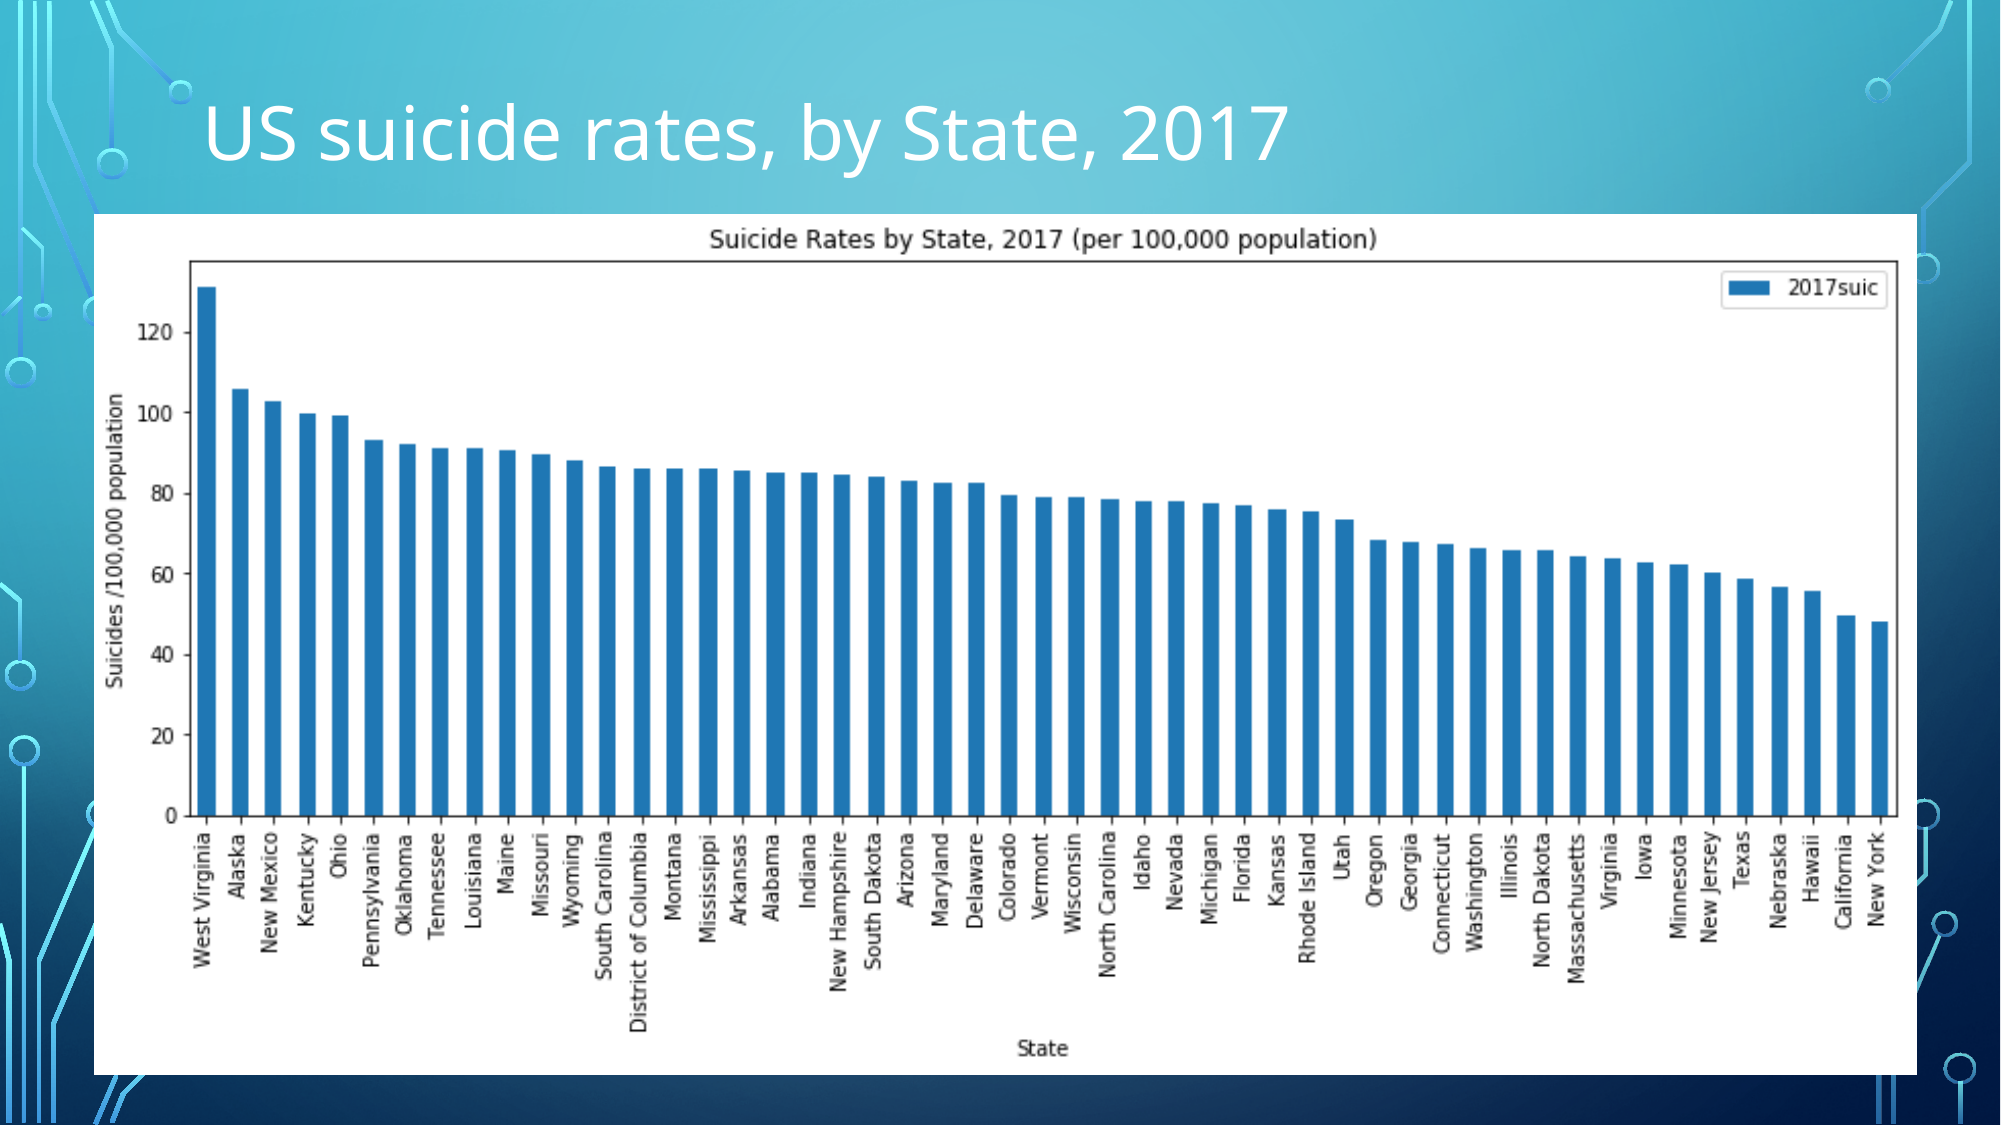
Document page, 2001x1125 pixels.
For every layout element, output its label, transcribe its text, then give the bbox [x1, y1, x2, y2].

picture [94, 214, 1917, 1075]
title US suicide rates, by State, 2017 [187, 0, 1813, 214]
